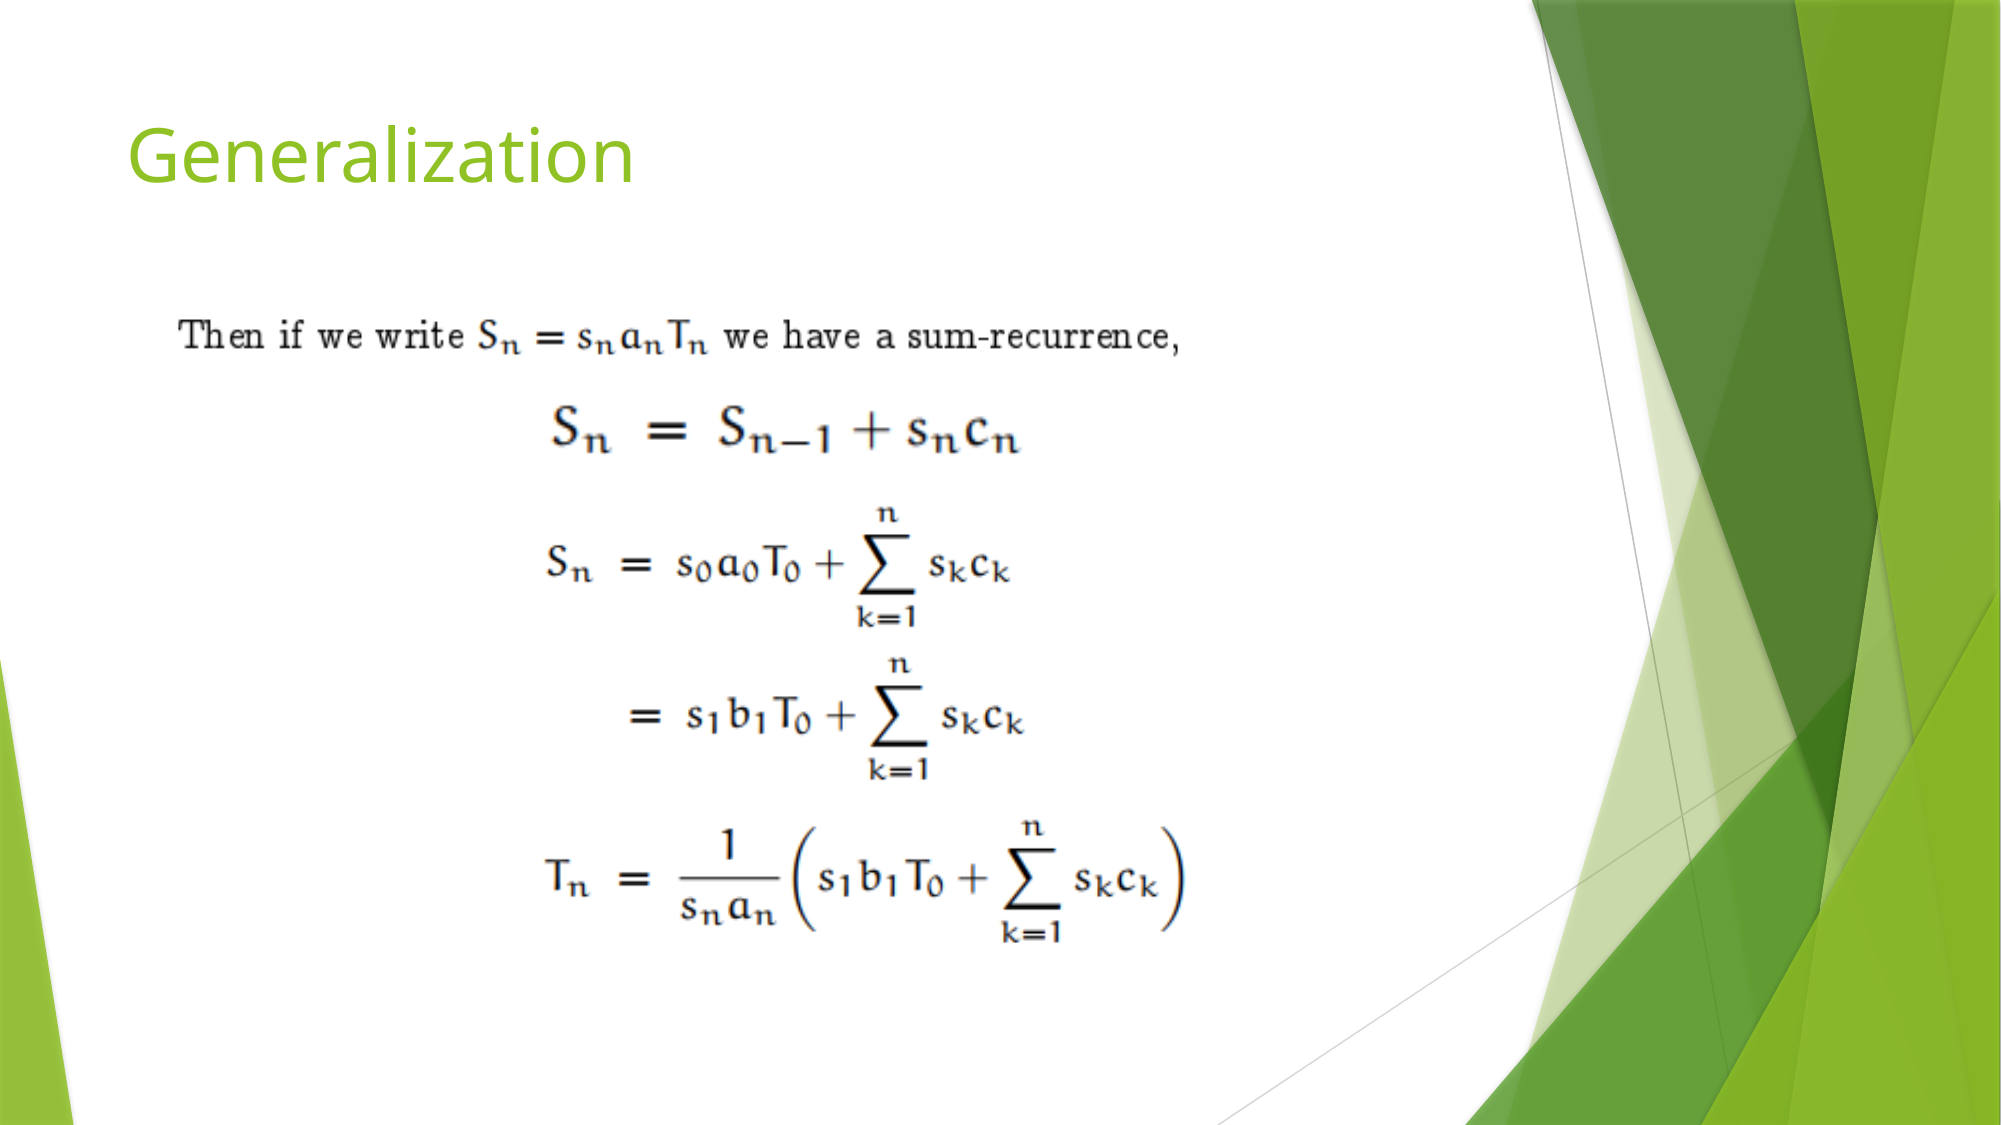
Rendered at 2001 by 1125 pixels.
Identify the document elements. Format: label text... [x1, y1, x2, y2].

picture [159, 308, 1191, 374]
picture [499, 378, 1037, 654]
title Generalization [111, 99, 1522, 249]
picture [490, 800, 1203, 968]
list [608, 634, 1037, 792]
